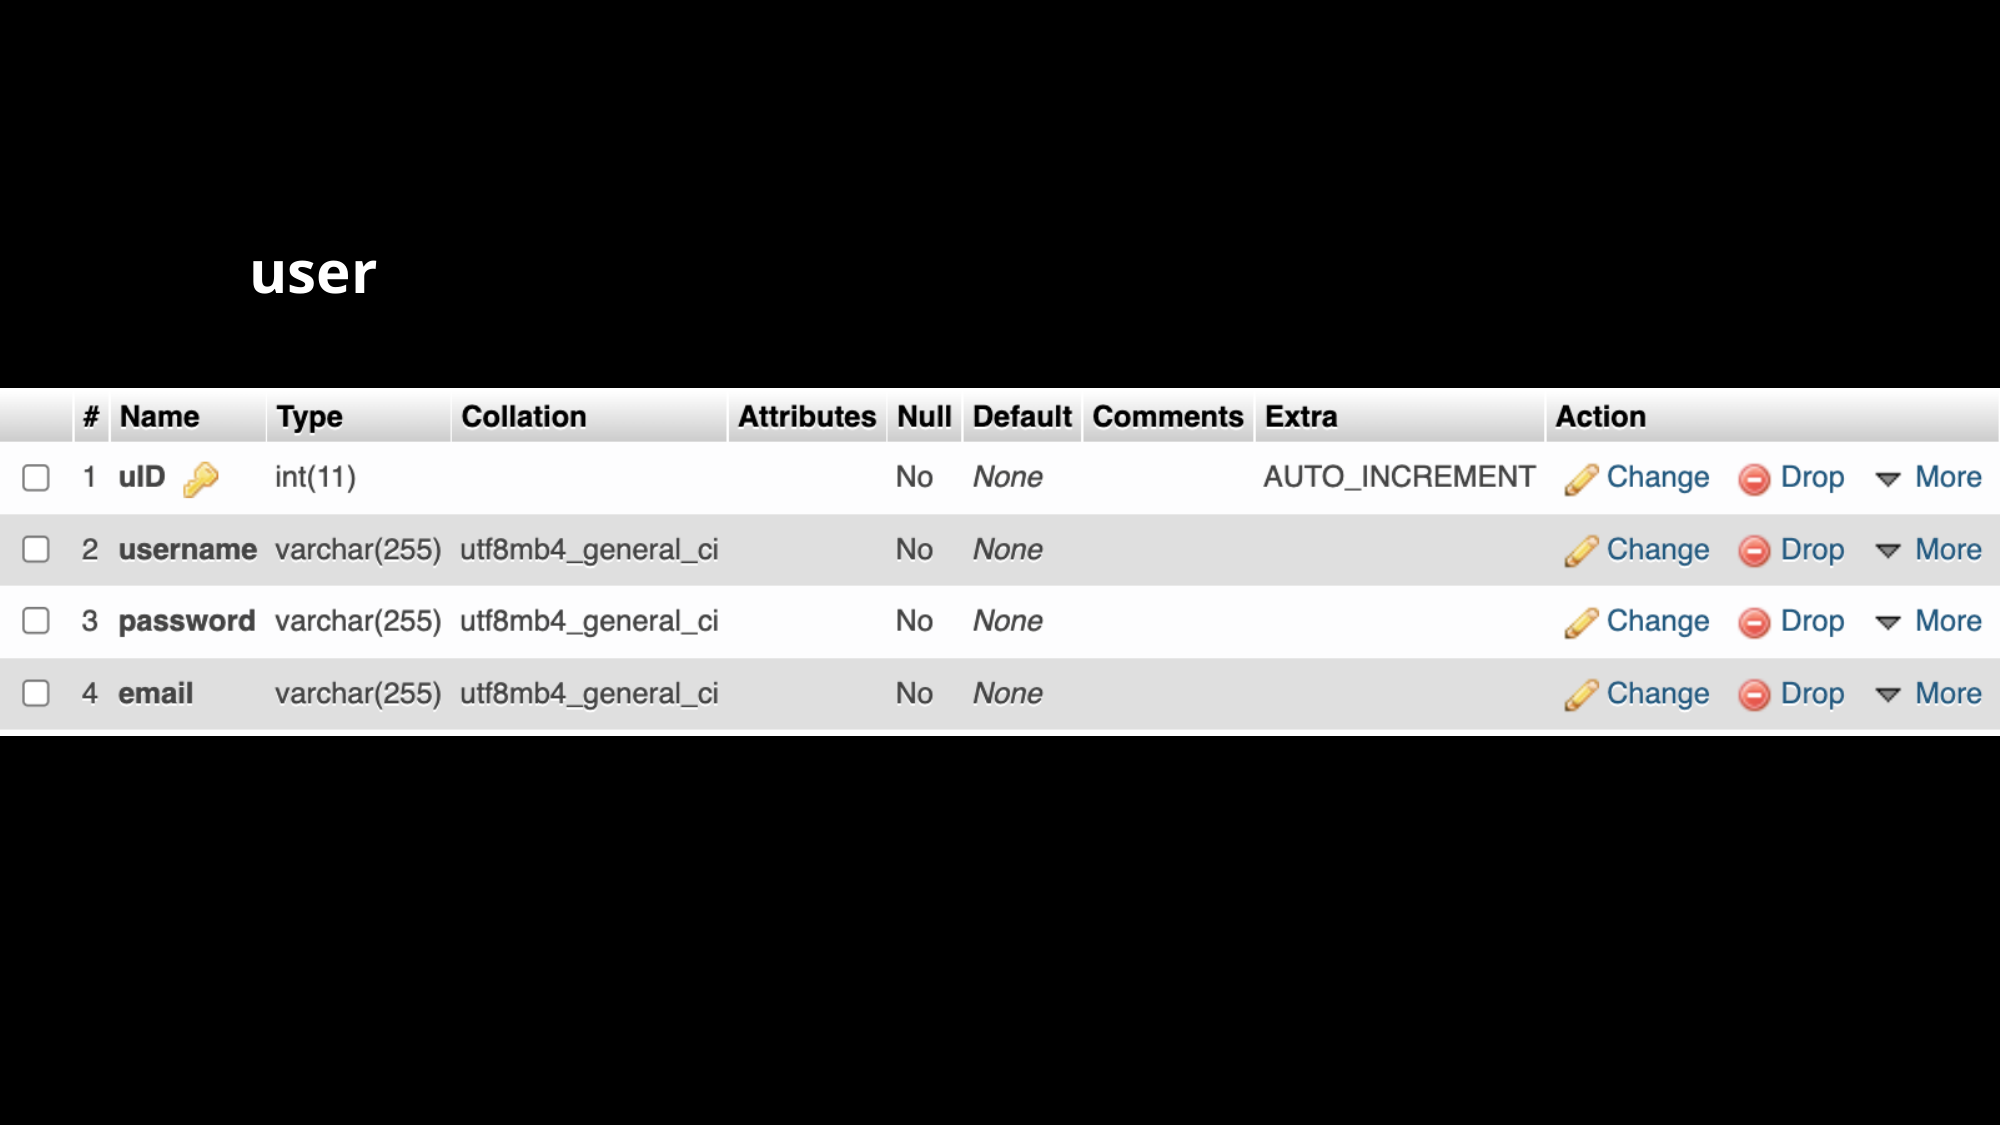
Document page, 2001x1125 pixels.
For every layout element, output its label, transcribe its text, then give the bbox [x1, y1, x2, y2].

picture [0, 388, 2000, 737]
title user [234, 171, 1750, 313]
